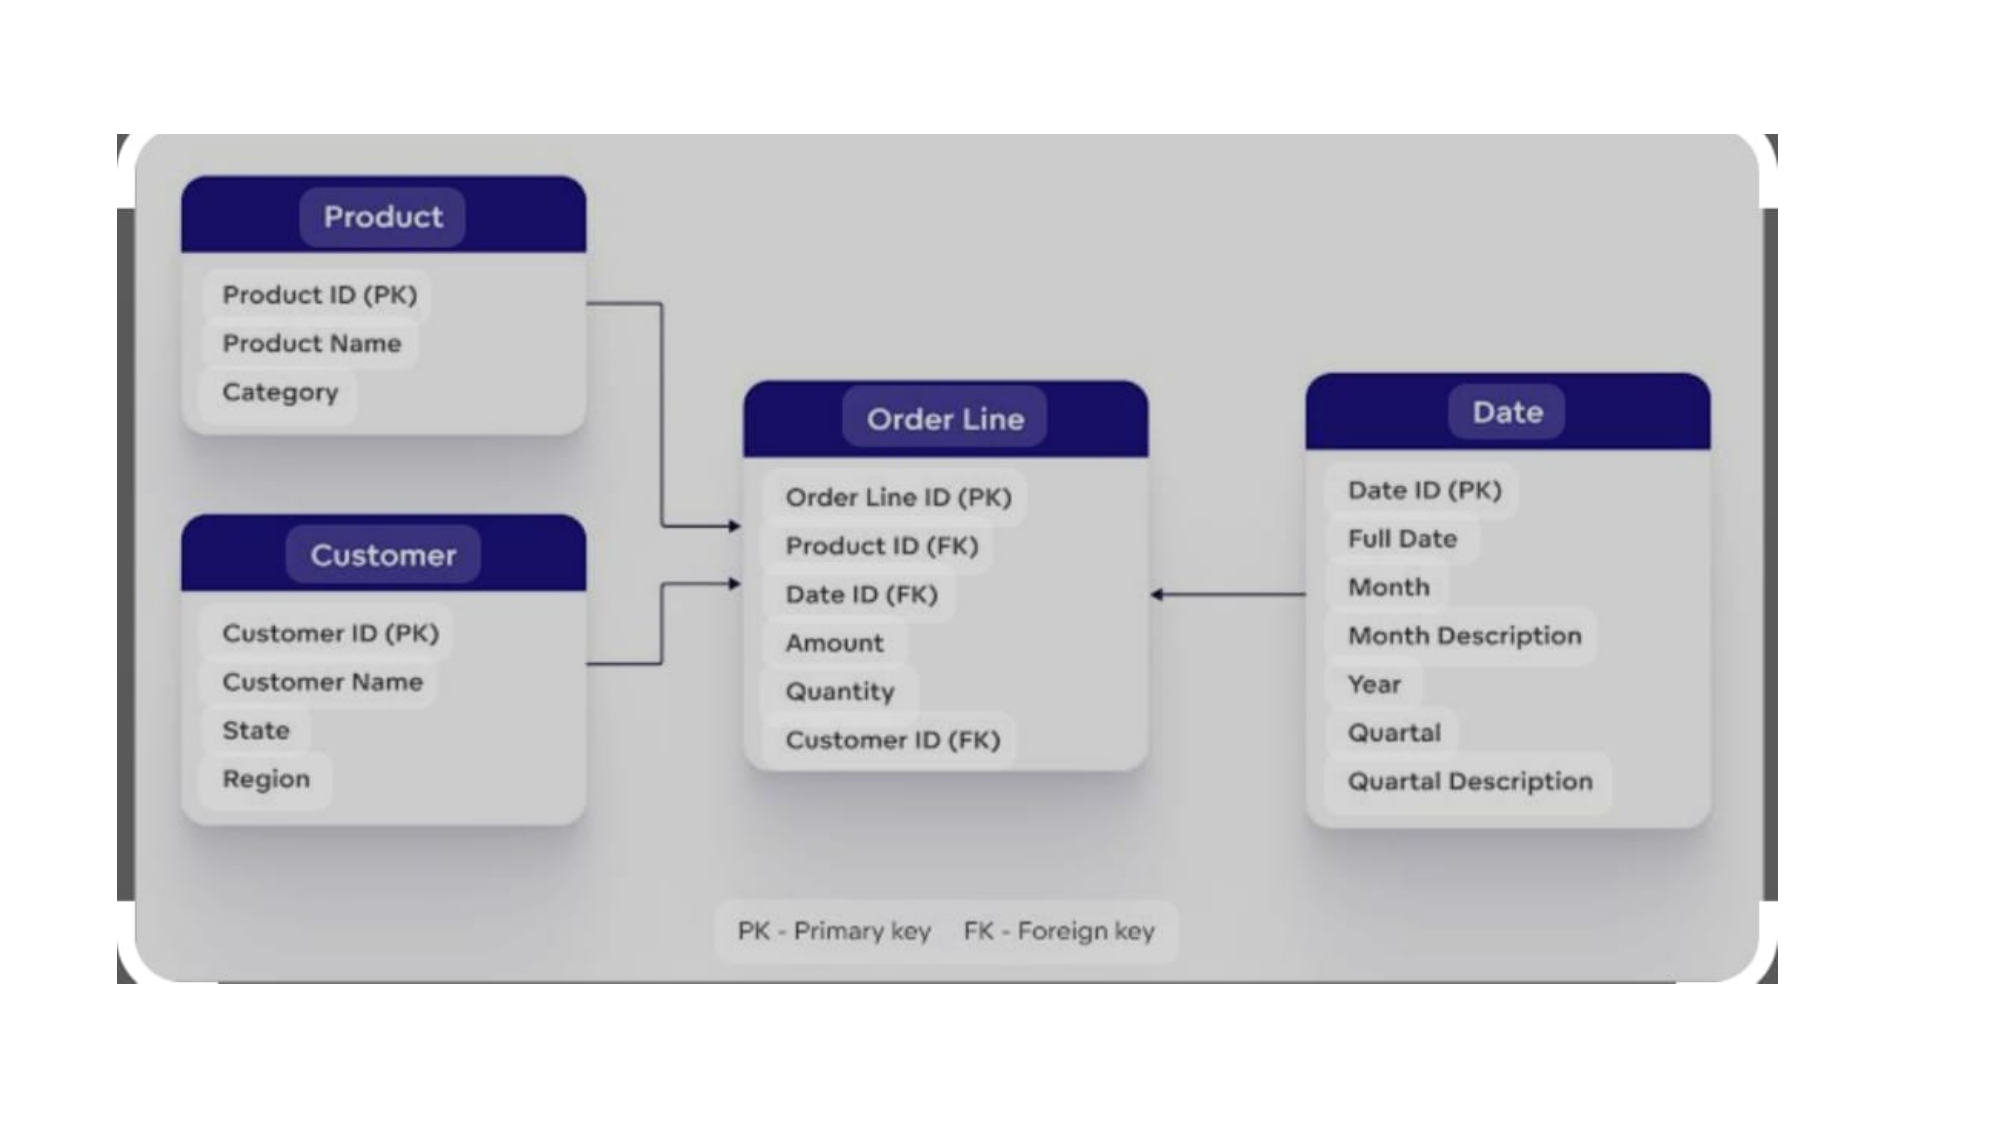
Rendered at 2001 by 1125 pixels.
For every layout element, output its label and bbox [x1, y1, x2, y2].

list [117, 134, 1778, 984]
